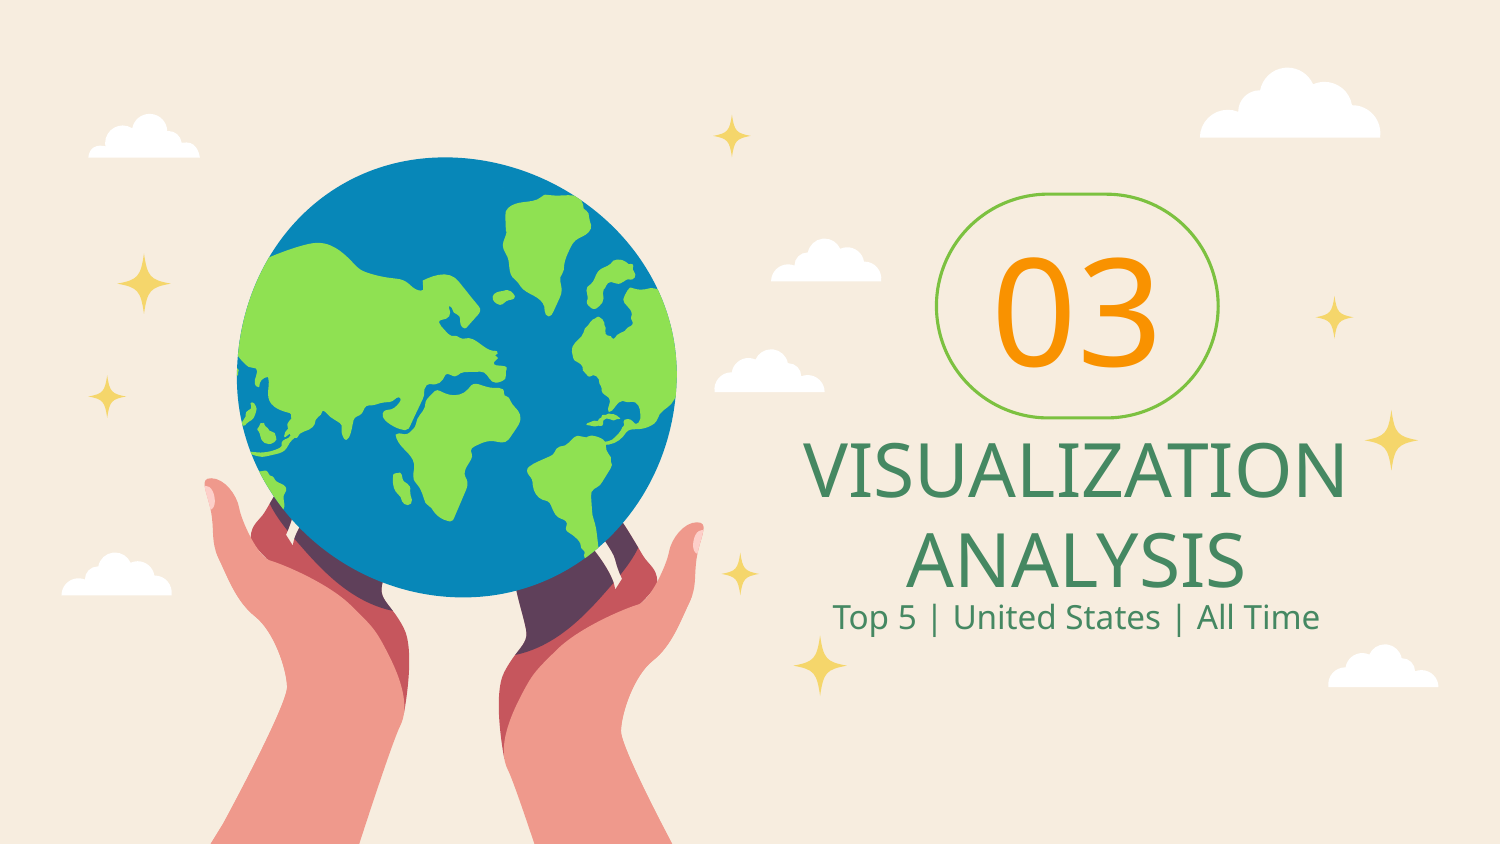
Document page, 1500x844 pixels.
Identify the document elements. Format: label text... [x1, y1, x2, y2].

title 03 [839, 237, 1316, 376]
text_box [1315, 295, 1354, 339]
text_box [714, 349, 825, 393]
text_box [960, 376, 1194, 418]
subtitle Top 5 | United States | All Time [852, 581, 1340, 652]
text_box [1199, 67, 1381, 138]
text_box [203, 157, 705, 844]
text_box [117, 253, 171, 314]
text_box [88, 113, 200, 158]
text_box [771, 238, 882, 282]
text_box [713, 114, 751, 158]
title VISUALIZATION ANALYSIS [771, 442, 1383, 581]
text_box [960, 194, 1195, 237]
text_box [721, 552, 848, 697]
